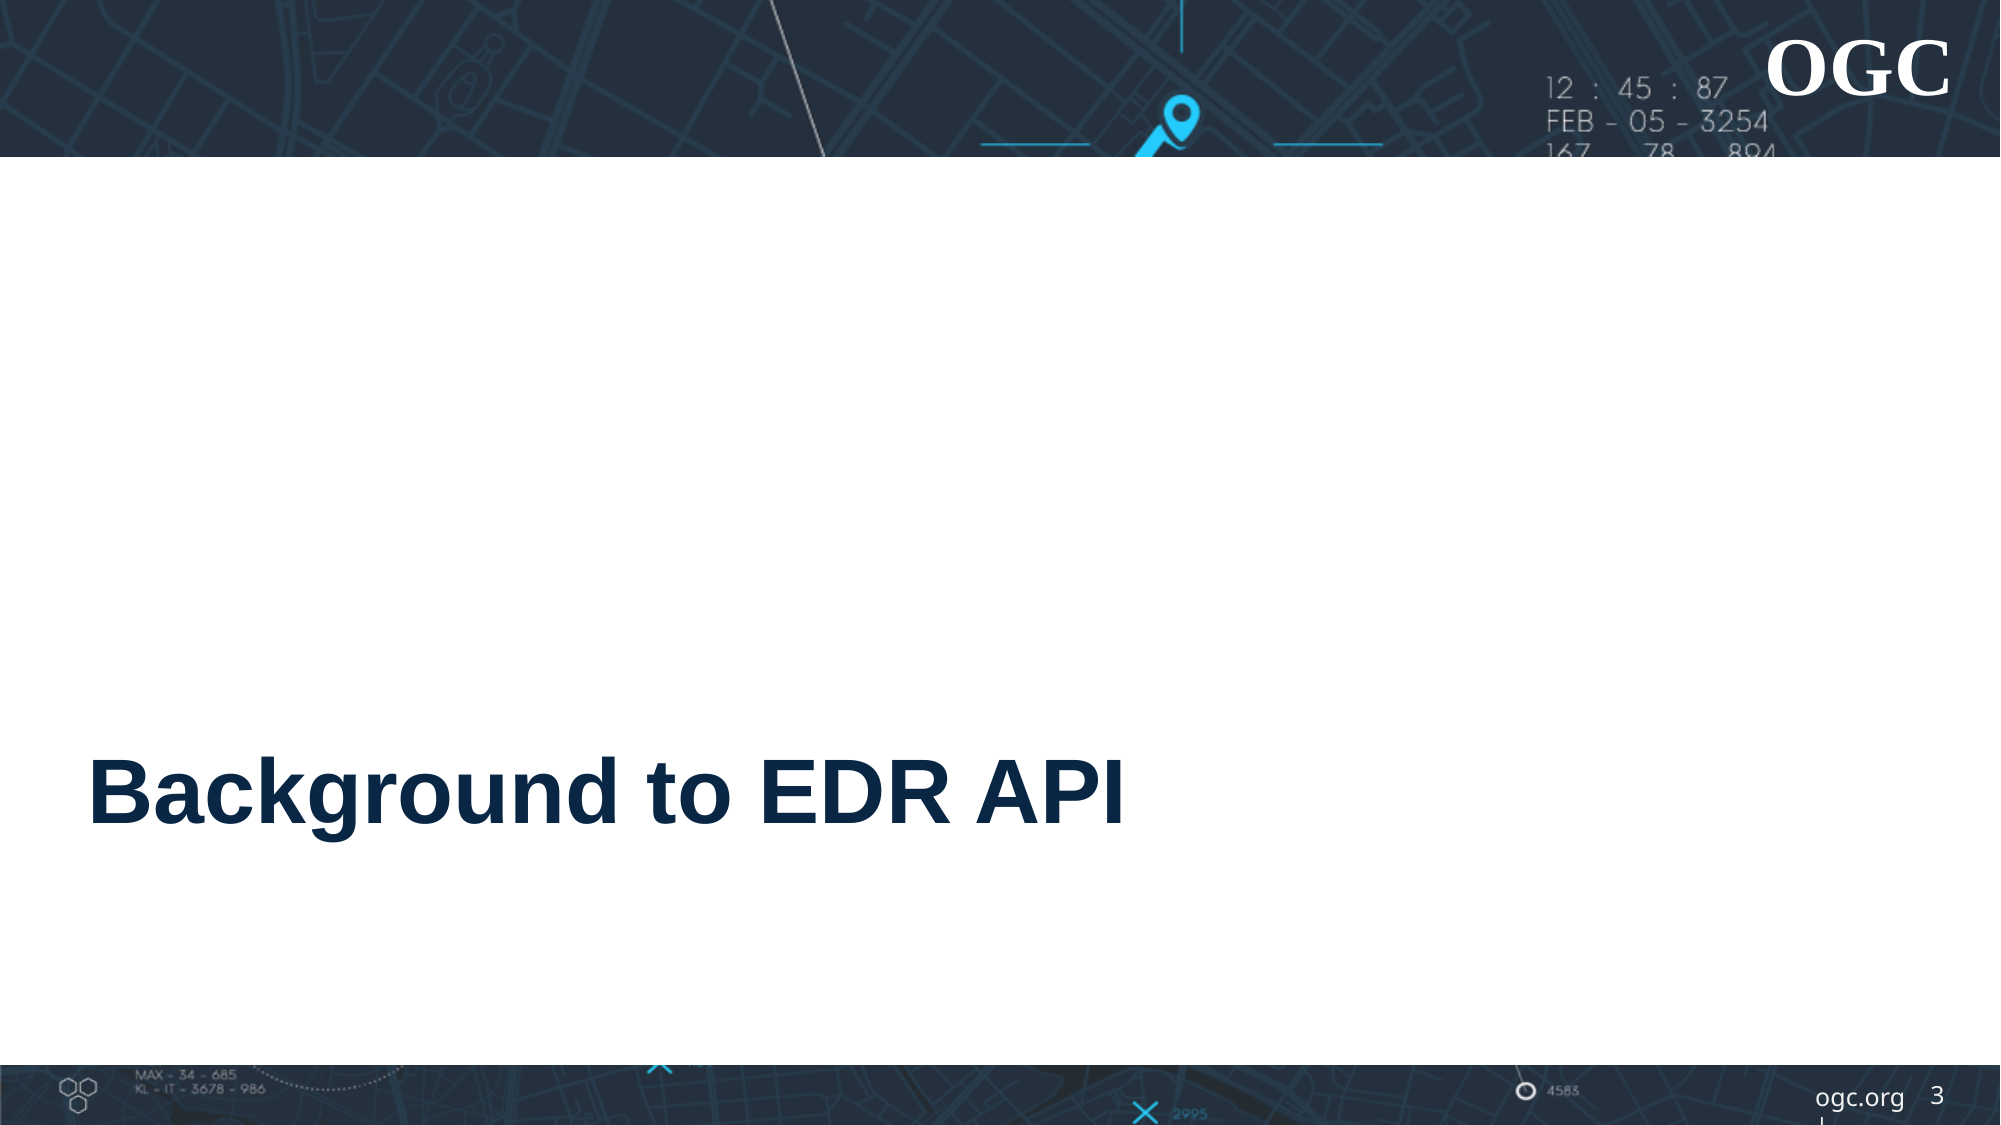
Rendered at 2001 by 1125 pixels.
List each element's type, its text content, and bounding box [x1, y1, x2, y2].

title Background to EDR API [72, 736, 1798, 1000]
slide_number 3 [1772, 1073, 1960, 1121]
picture [51, 1069, 106, 1123]
